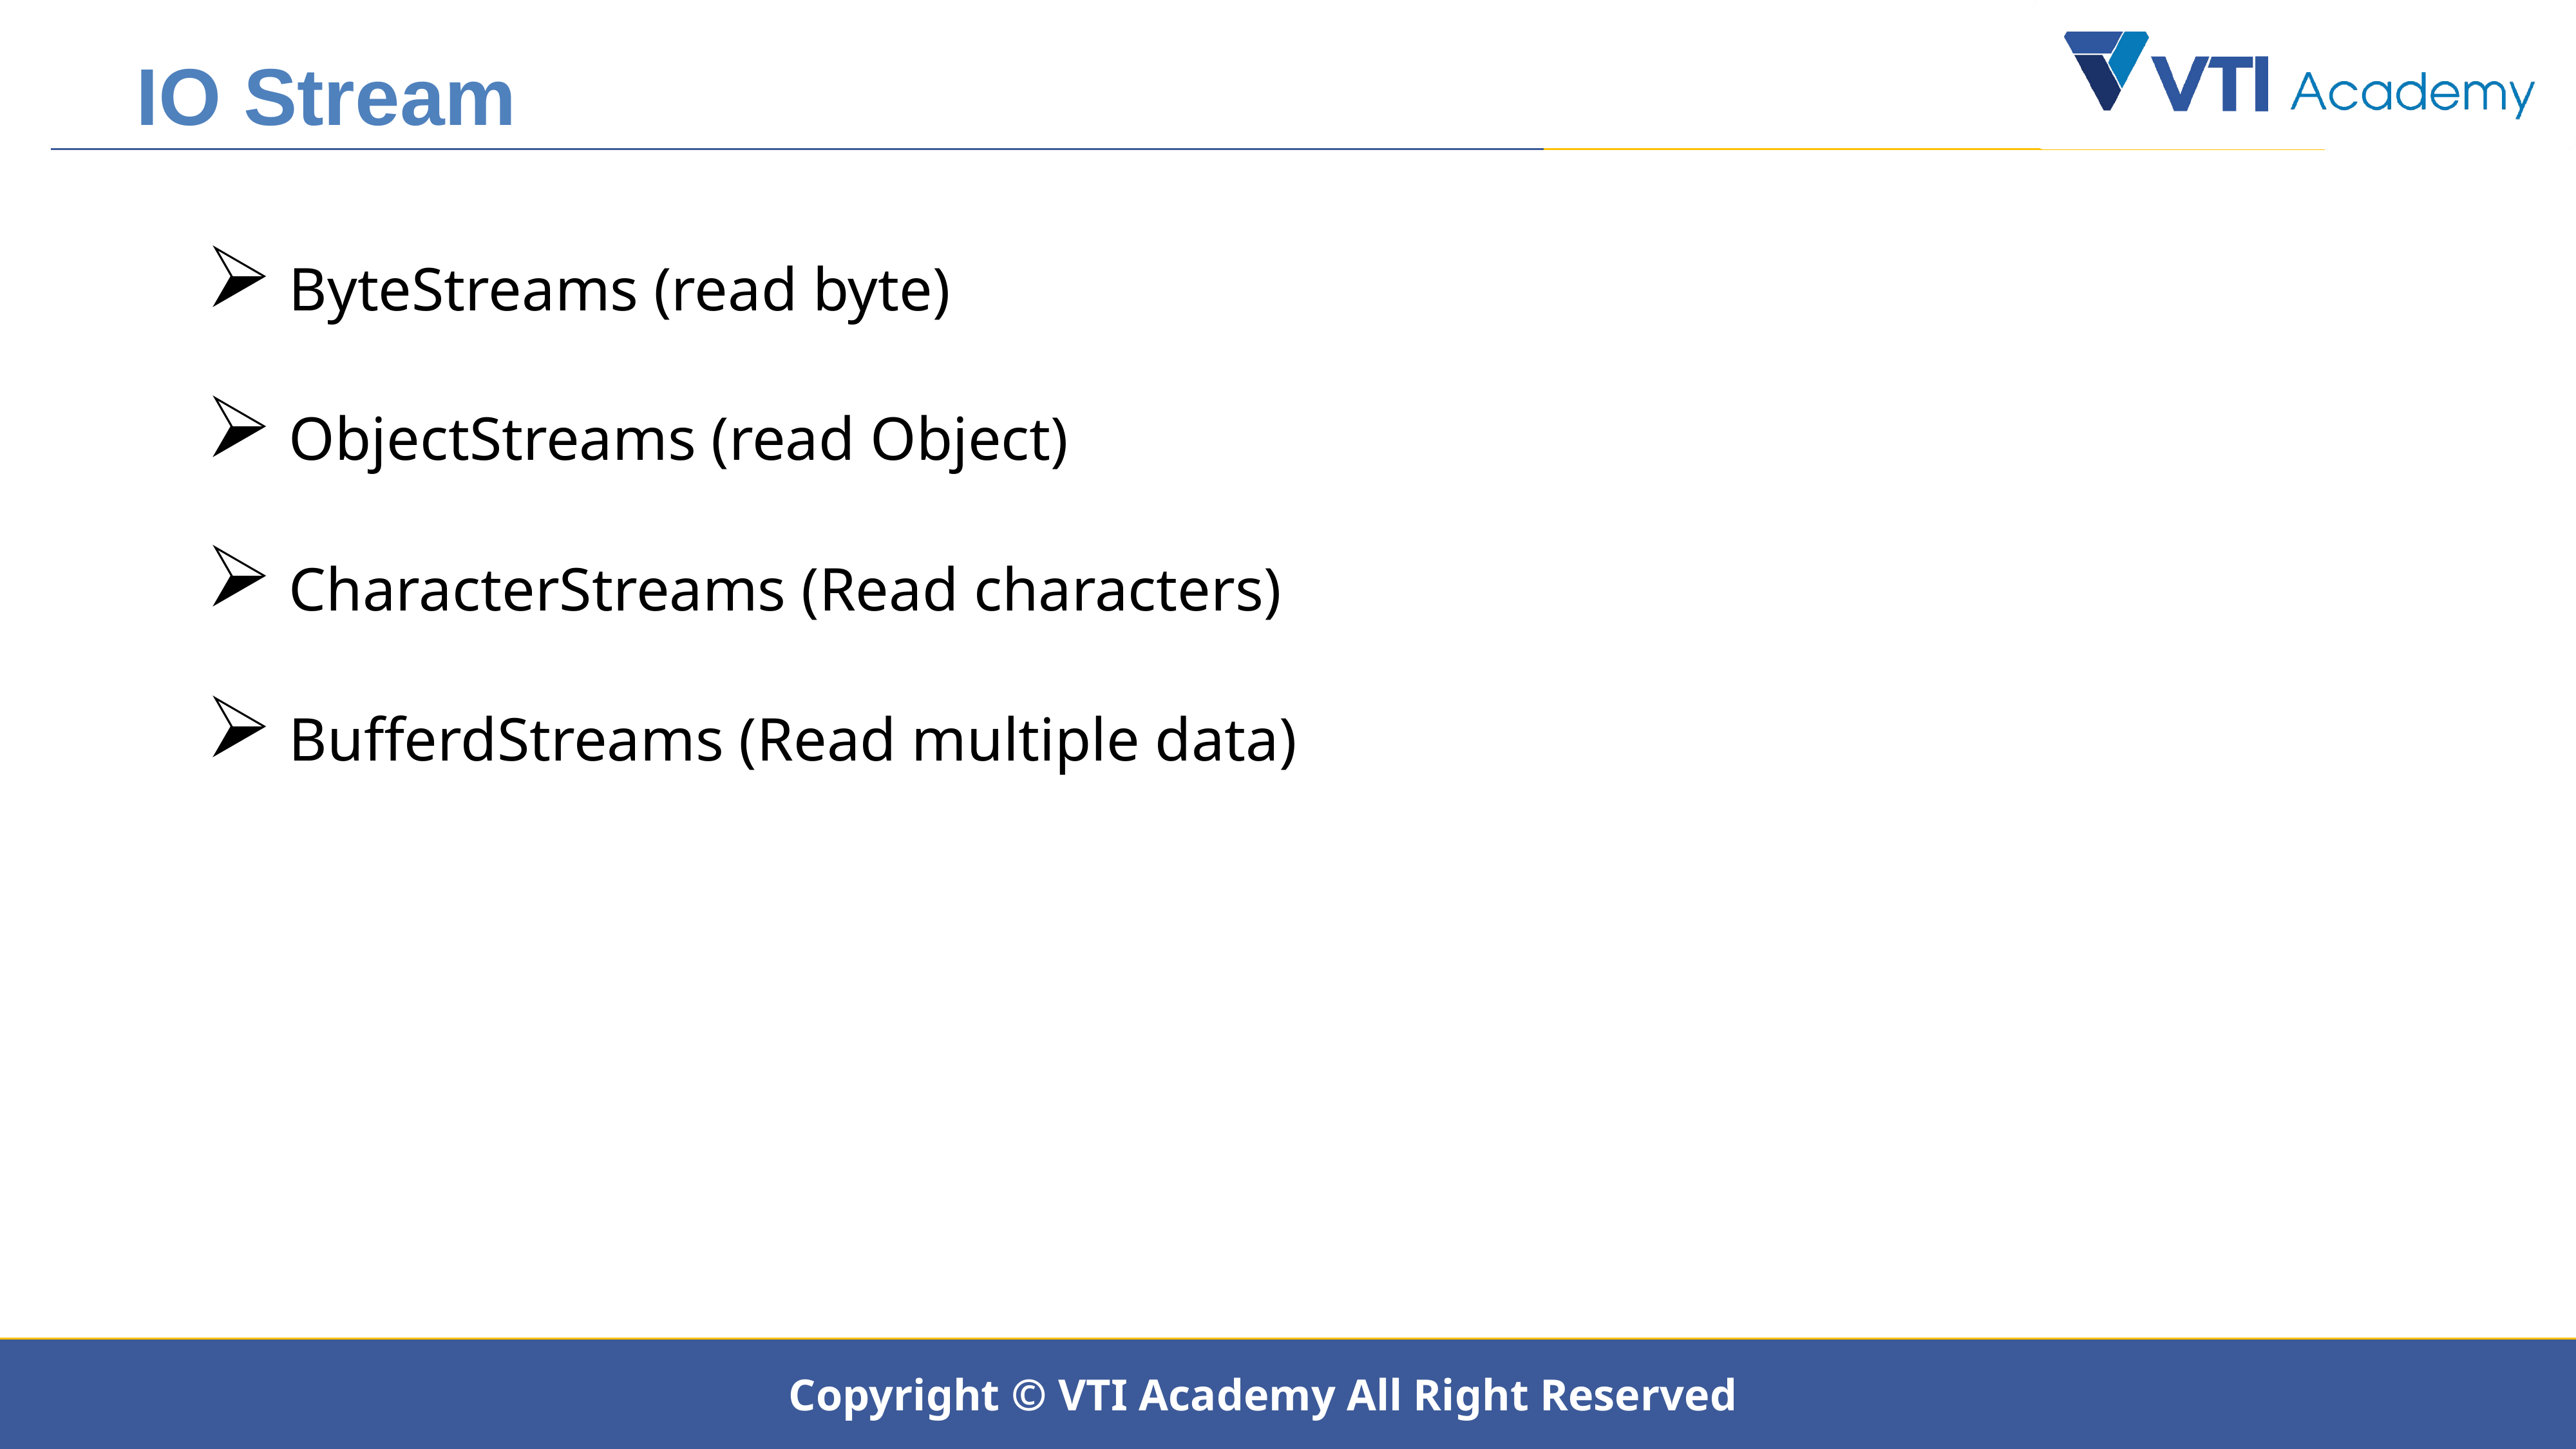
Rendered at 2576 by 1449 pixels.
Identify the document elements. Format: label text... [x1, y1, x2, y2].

text_box IO Stream [126, 60, 996, 126]
text_box ByteStreams (read byte) ObjectStreams (read Object) CharacterStreams (Read characters) BufferdStreams (Read multiple data) [196, 246, 1938, 1262]
picture [2034, 0, 2576, 149]
